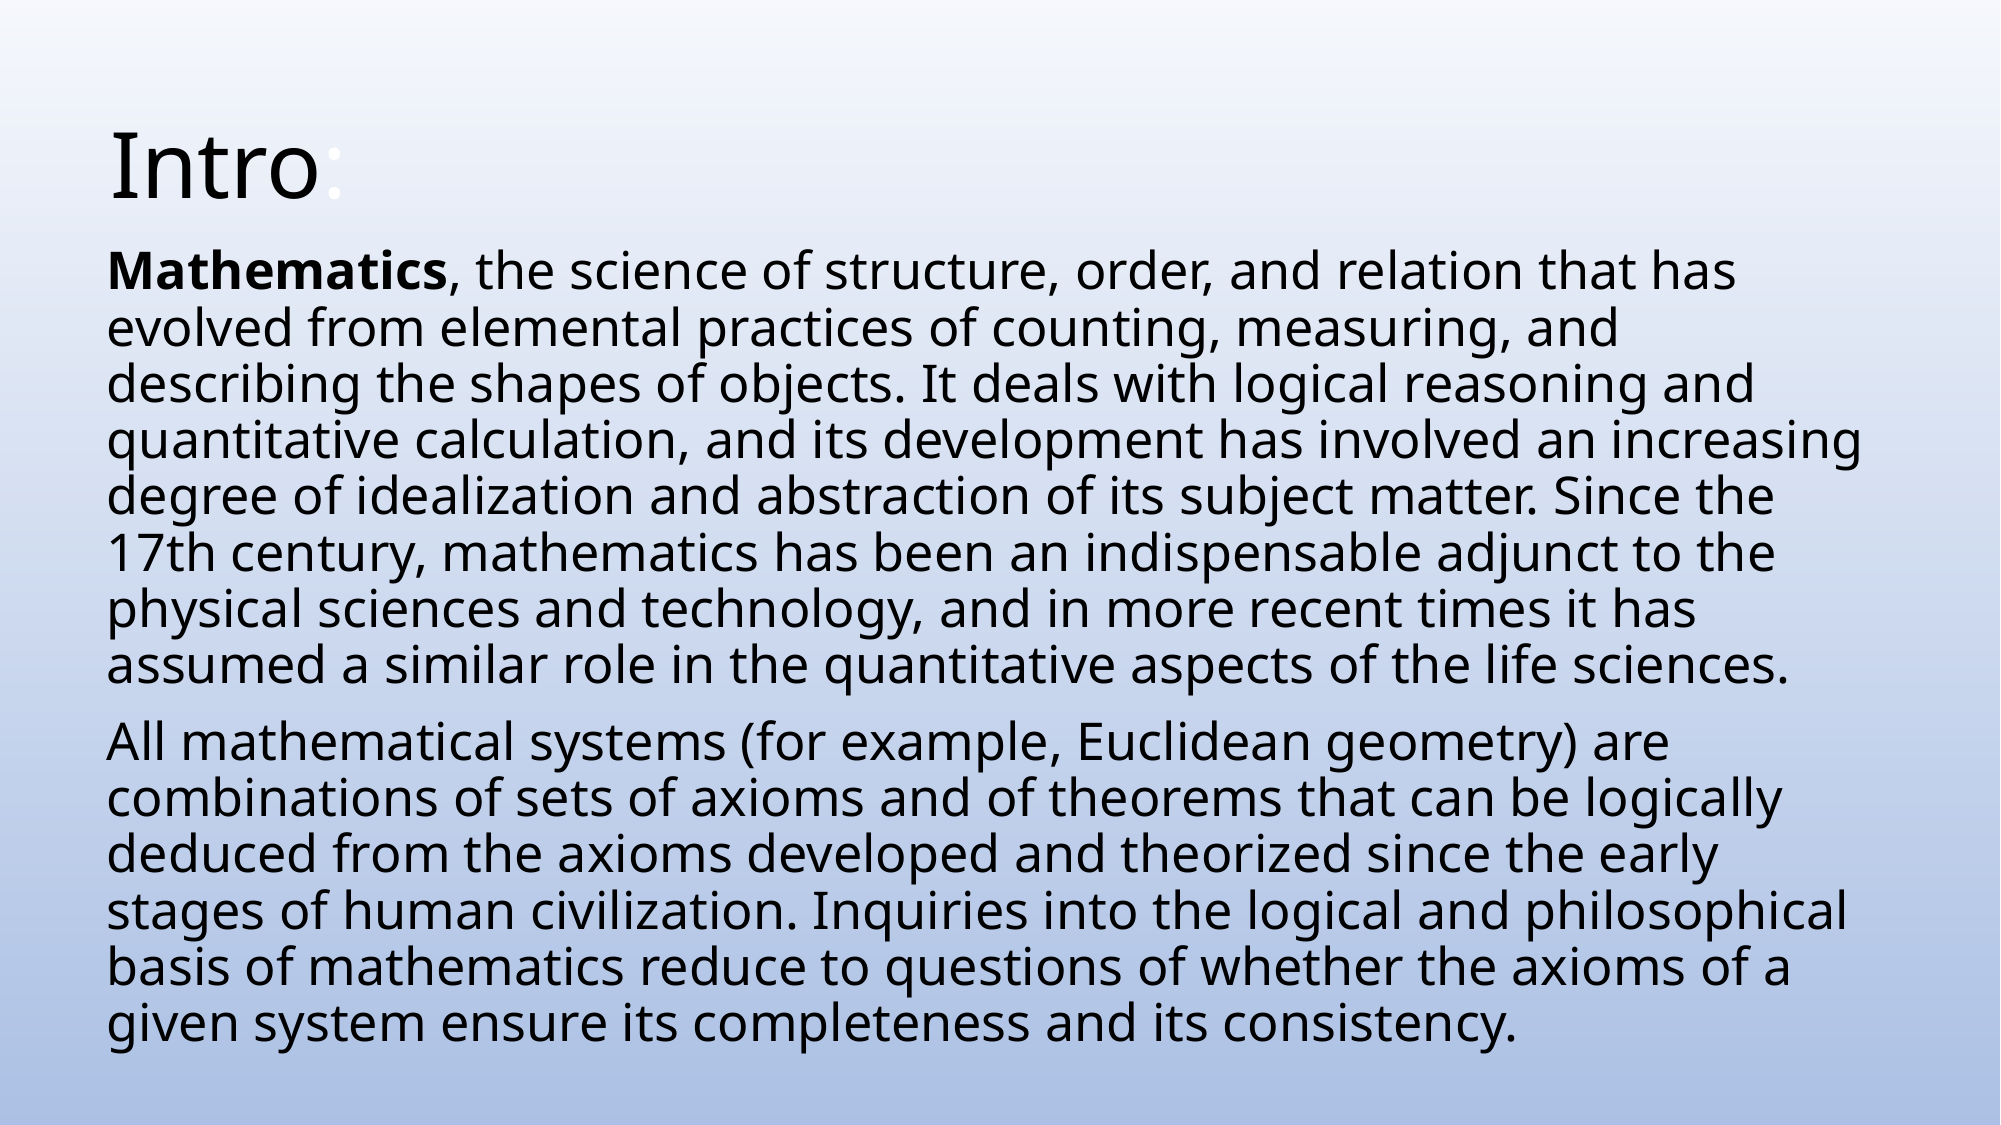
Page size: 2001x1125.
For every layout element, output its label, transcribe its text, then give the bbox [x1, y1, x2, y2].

list Mathematics, the science of structure, order, and relation that has evolved from elemental practices of counting, measuring, and describing the shapes of objects. It deals with logical reasoning and quantitative calculation, and its development has involved an increasing degree of idealization and abstraction of its subject matter. Since the 17th century, mathematics has been an indispensable adjunct to the physical sciences and technology, and in more recent times it has assumed a similar role in the quantitative aspects of the life sciences. All mathematical systems (for example, Euclidean geometry) are combinations of sets of axioms and of theorems that can be logically deduced from the axioms developed and theorized since the early stages of human civilization. Inquiries into the logical and philosophical basis of mathematics reduce to questions of whether the axioms of a given system ensure its completeness and its consistency. [91, 237, 1905, 1014]
title Intro: [95, 59, 1863, 237]
